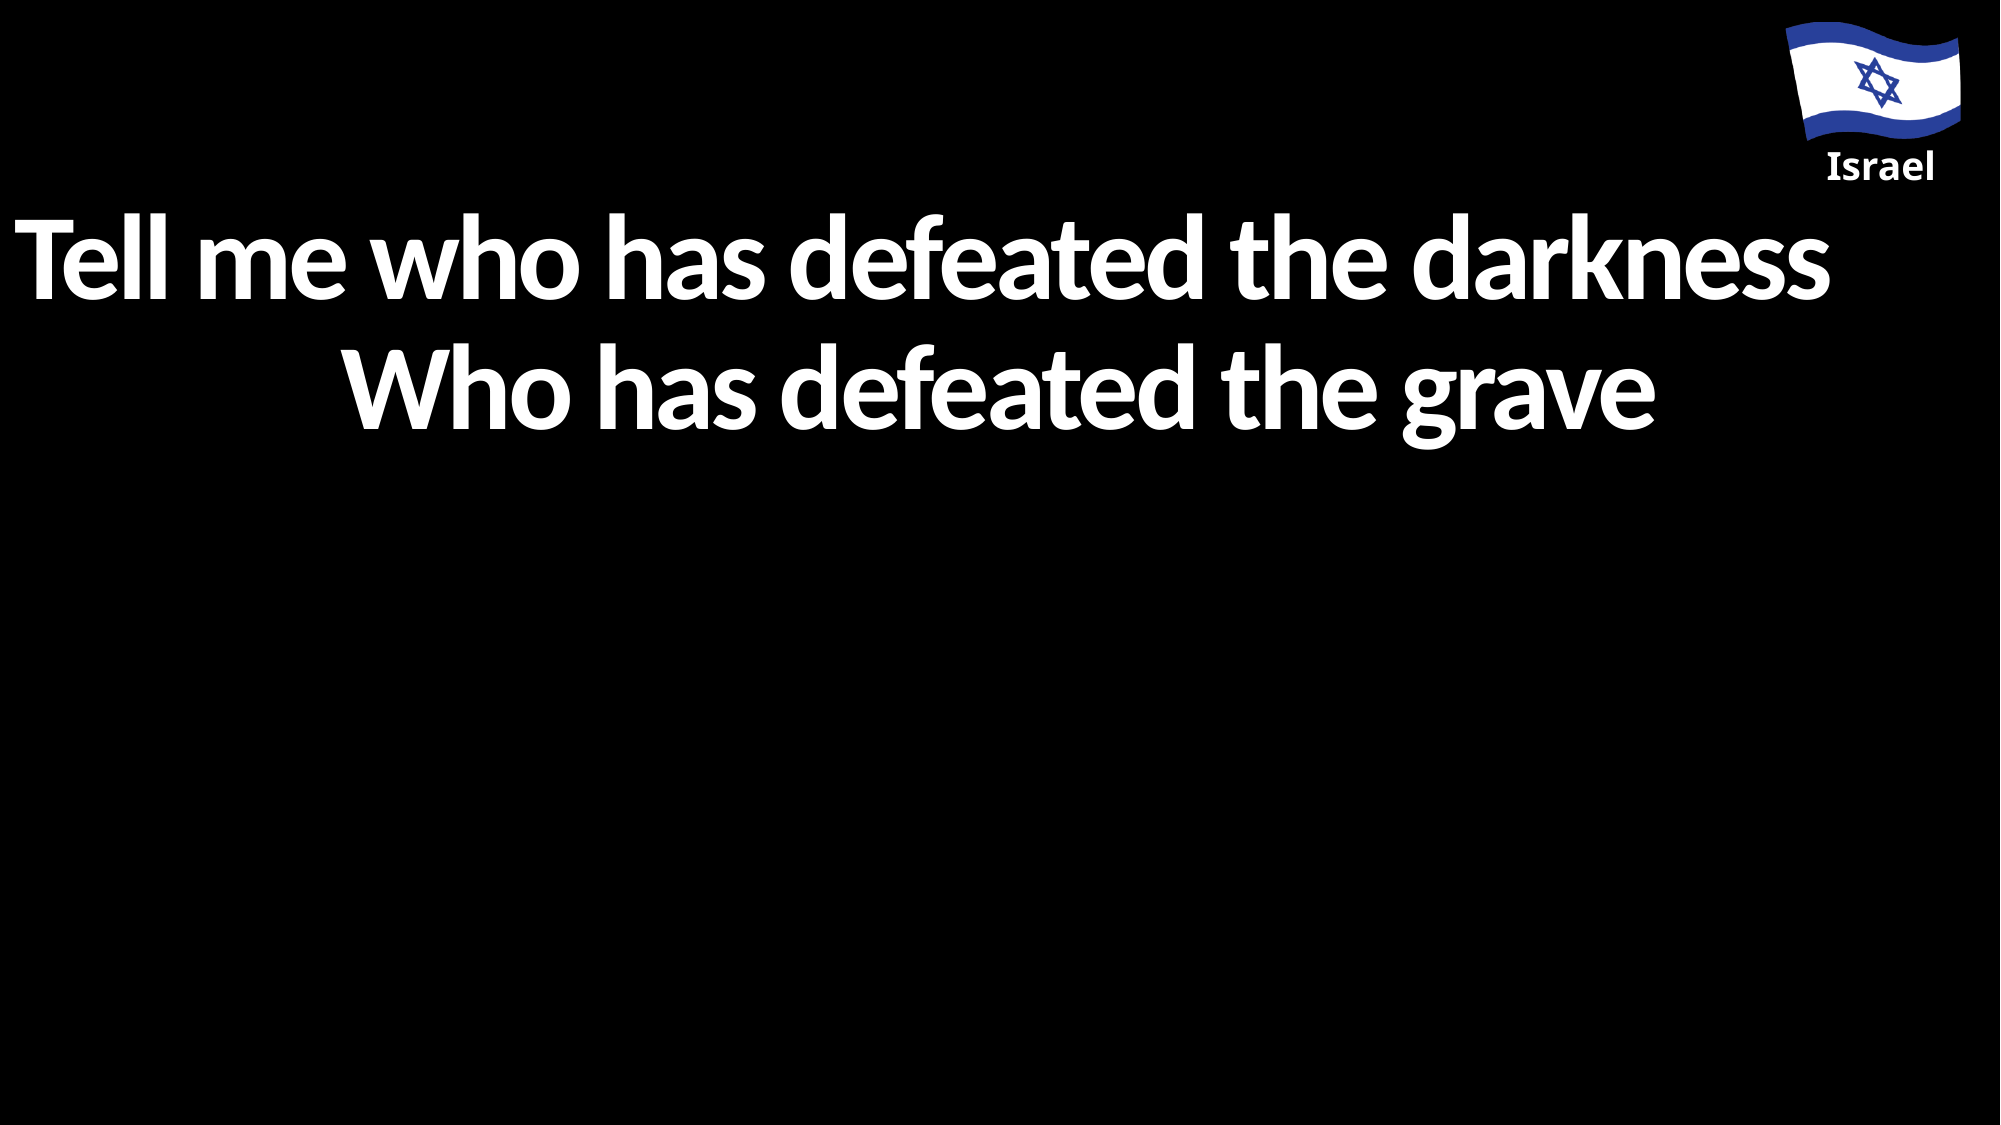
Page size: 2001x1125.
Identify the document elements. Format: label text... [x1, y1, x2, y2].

list Tell me who has defeated the darkness Who has defeated the grave [0, 109, 2000, 464]
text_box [1785, 21, 1961, 197]
